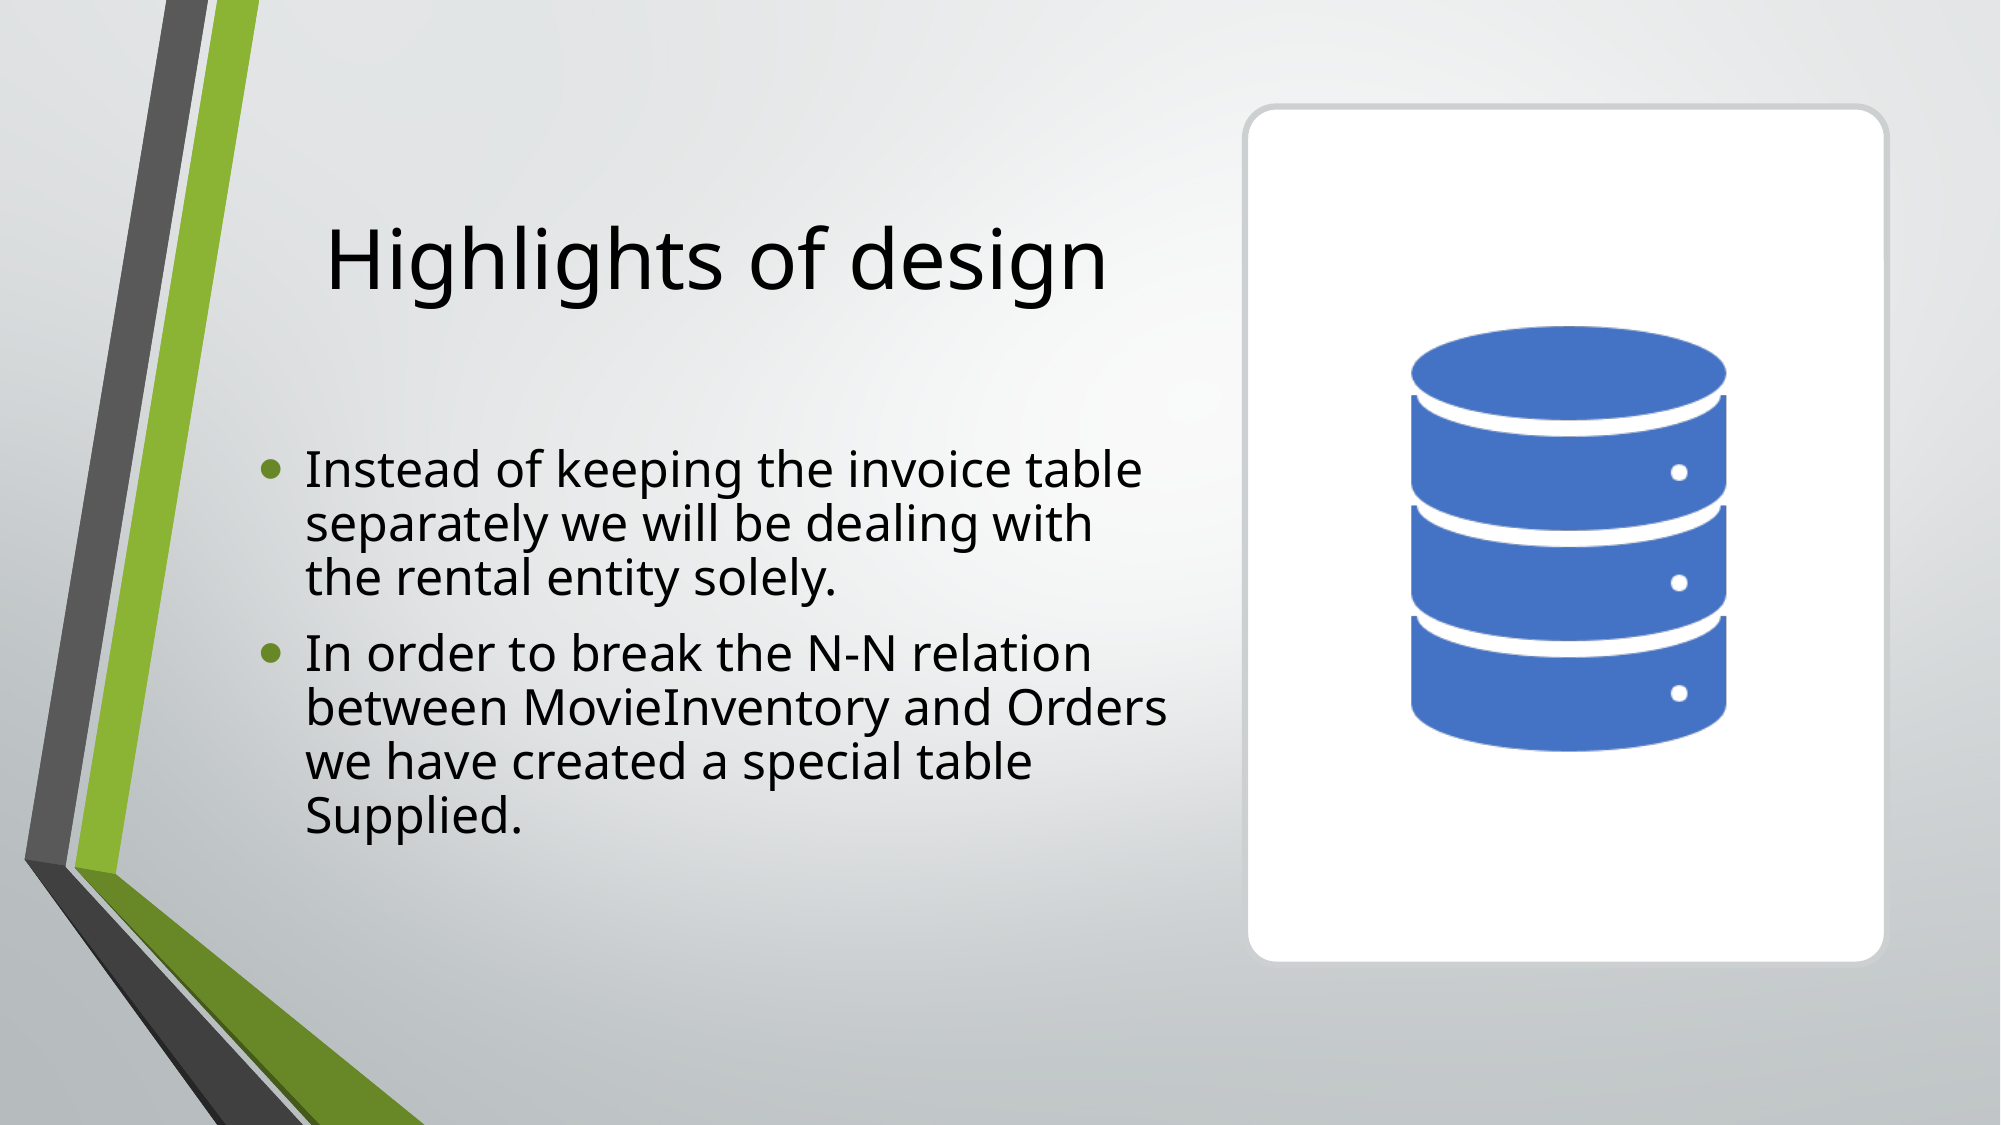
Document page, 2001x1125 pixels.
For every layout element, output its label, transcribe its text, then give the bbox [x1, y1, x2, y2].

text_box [24, 0, 425, 1125]
text_box [1243, 105, 1889, 967]
picture [1304, 273, 1834, 804]
list Instead of keeping the invoice table separately we will be dealing with the rental entity solely. In order to break the N-N relation between MovieInventory and Orders we have created a special table Supplied. [425, 338, 1192, 950]
title Highlights of design [425, 112, 1192, 338]
